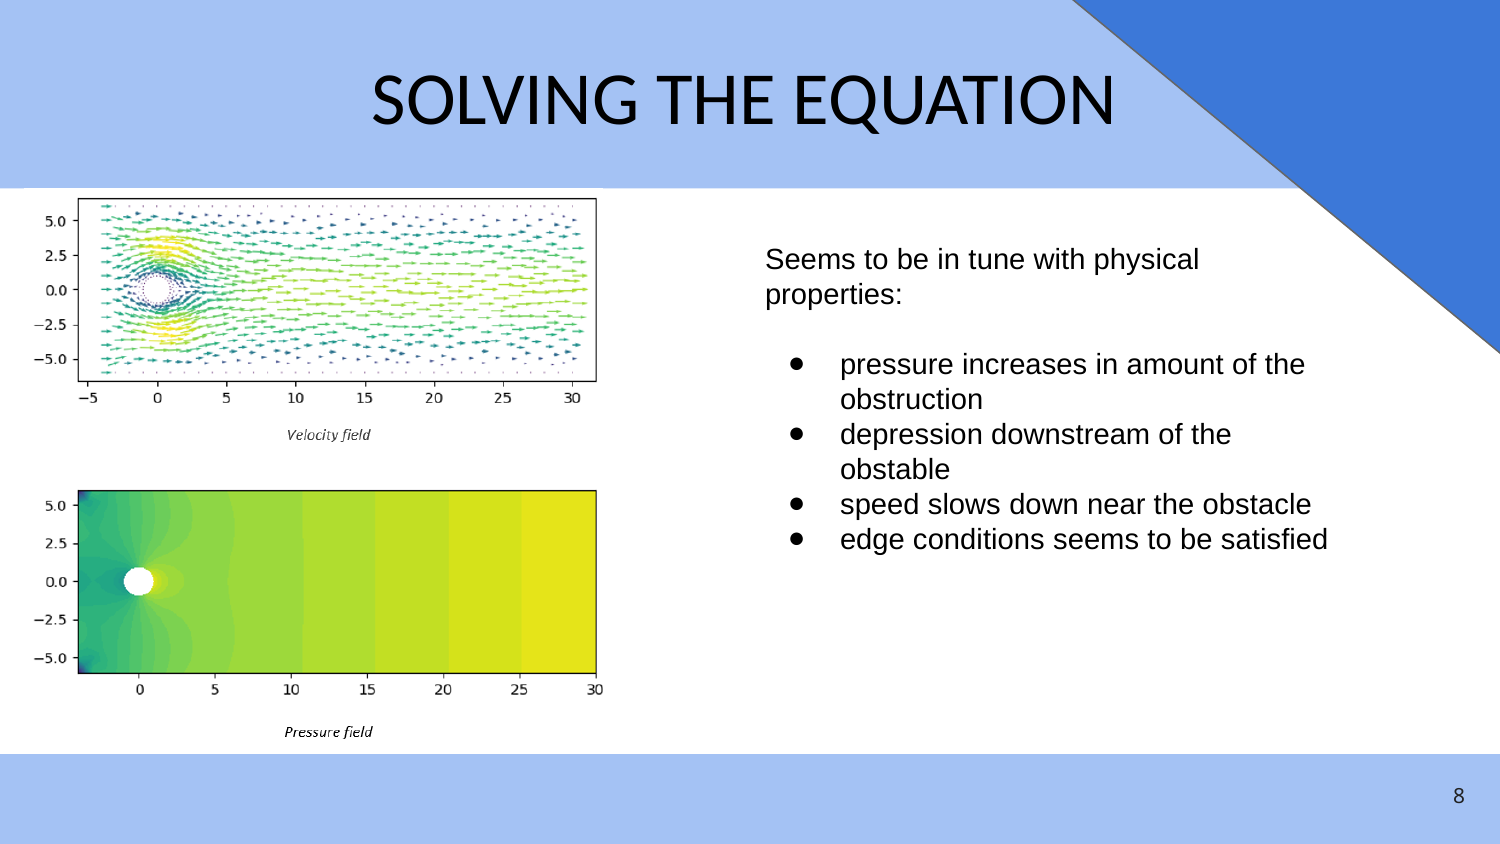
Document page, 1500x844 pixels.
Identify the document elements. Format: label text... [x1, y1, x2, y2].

text_box [0, 754, 1500, 844]
picture [24, 188, 604, 746]
text_box [0, 0, 1300, 189]
text_box [1073, 0, 1500, 354]
slide_number 8 [1389, 764, 1480, 830]
text_box SOLVING THE EQUATION [39, 34, 1449, 147]
text_box Seems to be in tune with physical properties: pressure increases in amount of the obstruction depression downstream of the obstable speed slows down near the obstacle edge conditions seems to be satisfied [749, 225, 1362, 718]
